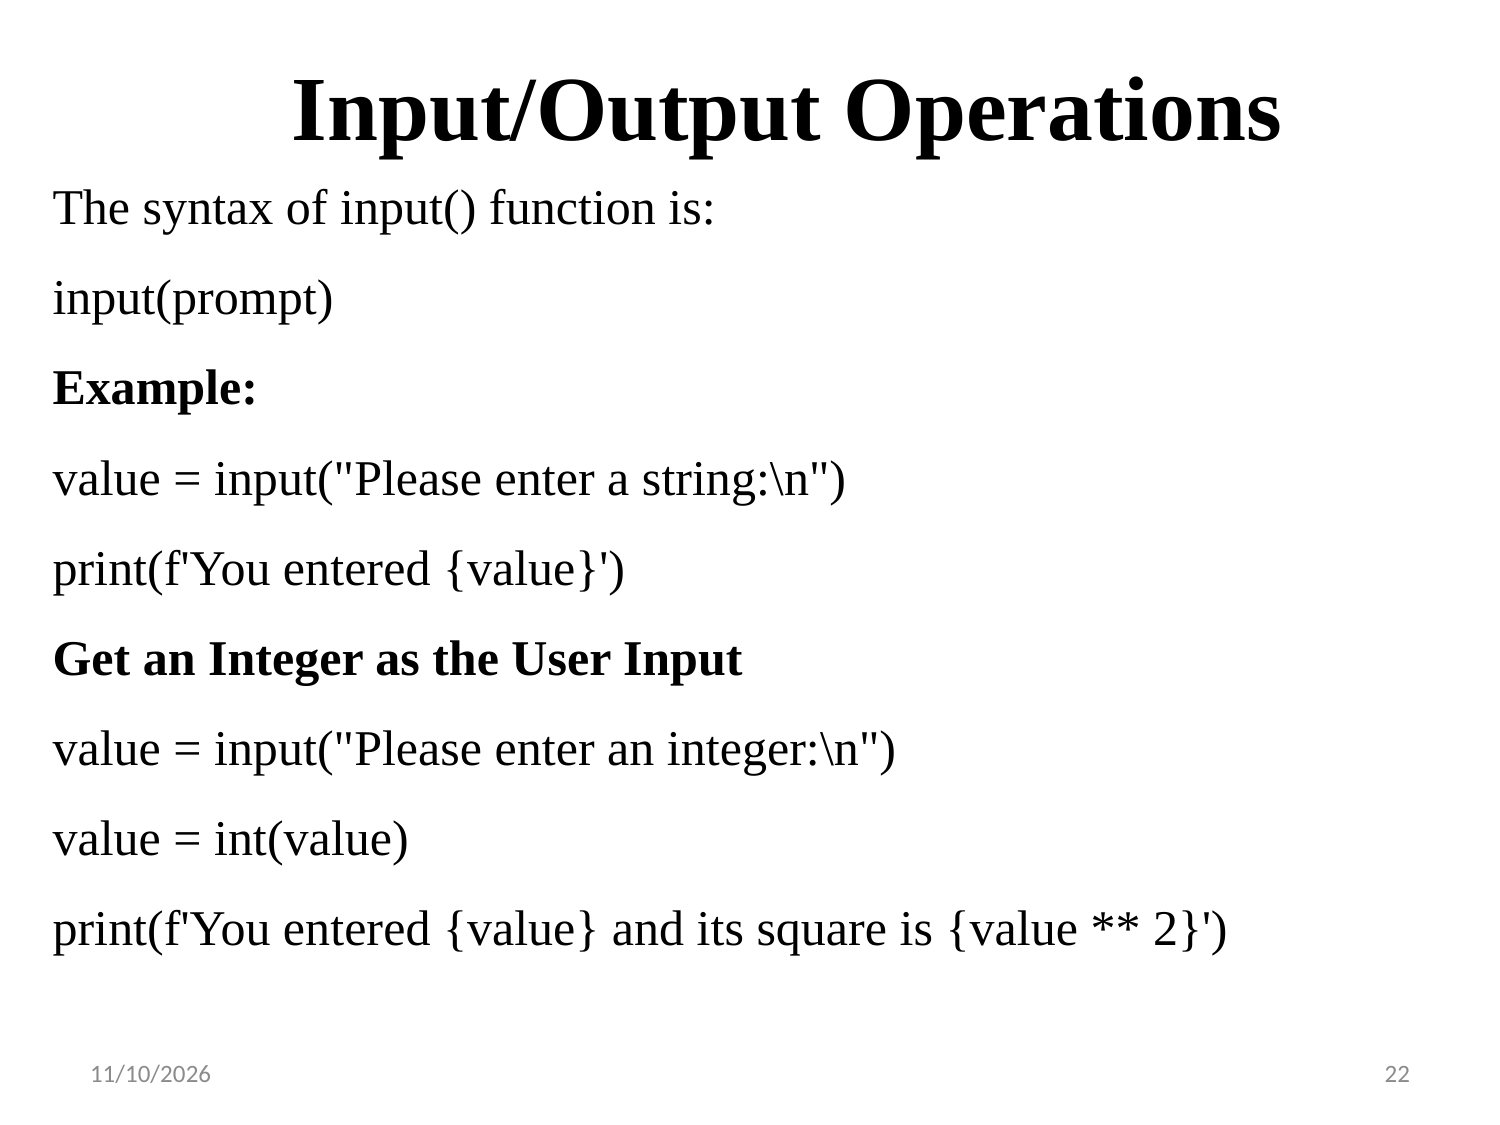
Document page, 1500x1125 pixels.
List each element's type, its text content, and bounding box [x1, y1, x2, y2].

slide_number 22 [1074, 1042, 1425, 1103]
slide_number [75, 1042, 425, 1103]
text_box The syntax of input() function is: input(prompt) Example: value = input("Please enter a string:\n") print(f'You entered {value}') Get an Integer as the User Input value = input("Please enter an integer:\n") value = int(value) print(f'You entered {value} and its square is {value ** 2}') [37, 137, 1463, 963]
title Input/Output Operations [150, 45, 1425, 137]
